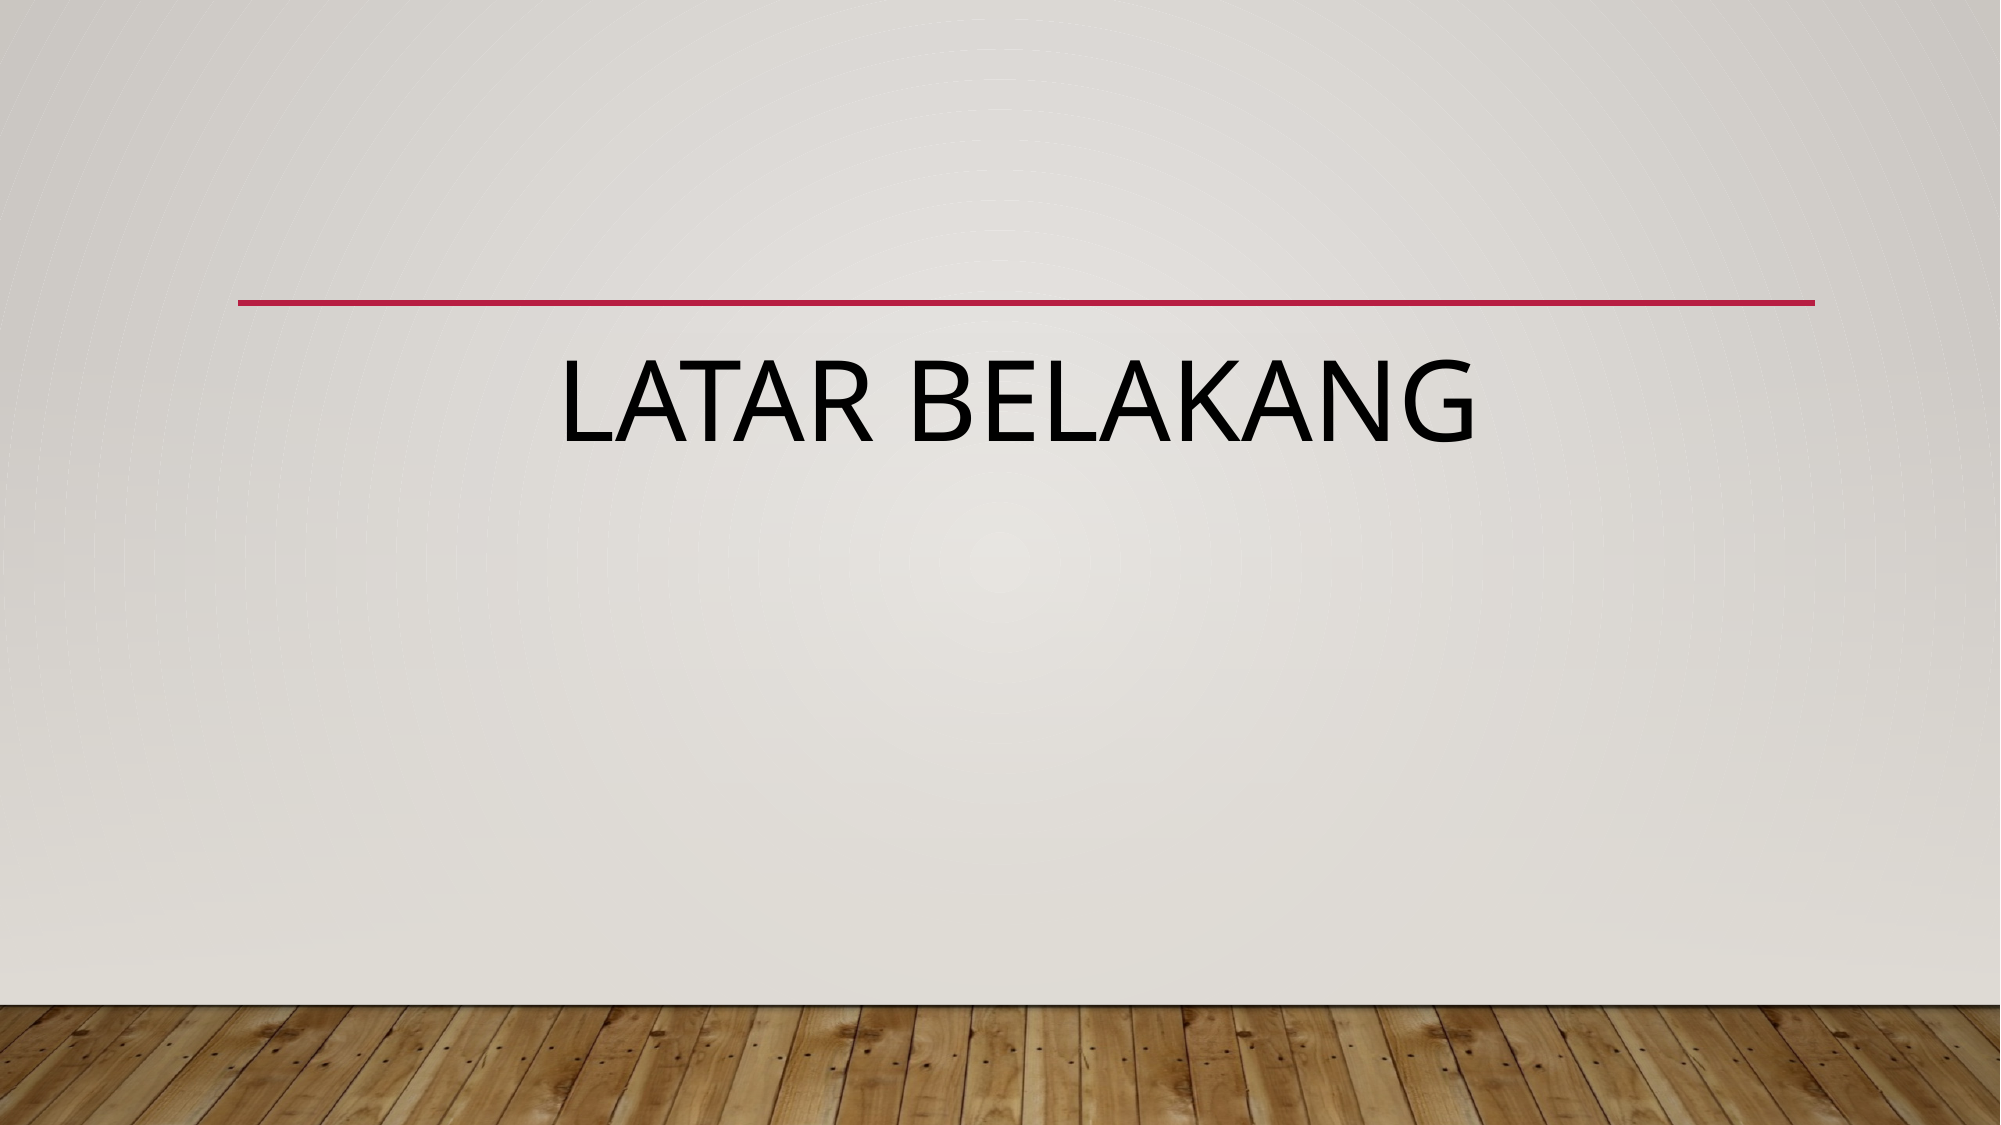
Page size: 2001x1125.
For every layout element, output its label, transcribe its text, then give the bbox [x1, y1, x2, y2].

title LATAR BELAKANG [230, 336, 1807, 509]
picture [0, 1005, 2000, 1125]
